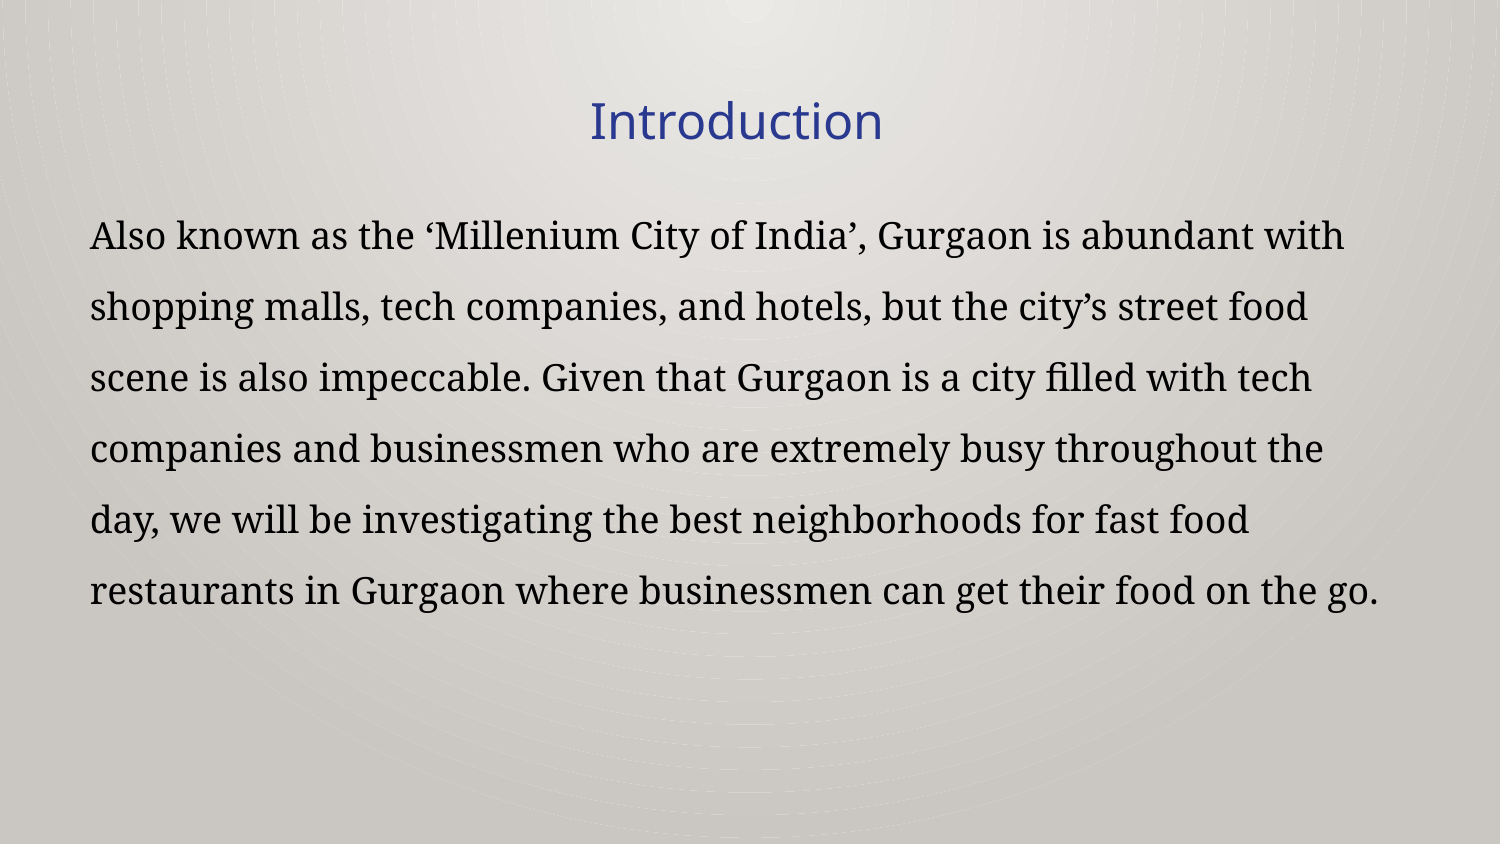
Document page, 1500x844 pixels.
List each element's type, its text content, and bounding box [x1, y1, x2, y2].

text_box Introduction [65, 87, 1411, 172]
text_box Also known as the ‘Millenium City of India’, Gurgaon is abundant with shopping malls, tech companies, and hotels, but the city’s street food scene is also impeccable. Given that Gurgaon is a city filled with tech companies and businessmen who are extremely busy throughout the day, we will be investigating the best neighborhoods for fast food restaurants in Gurgaon where businessmen can get their food on the go. [74, 171, 1411, 748]
